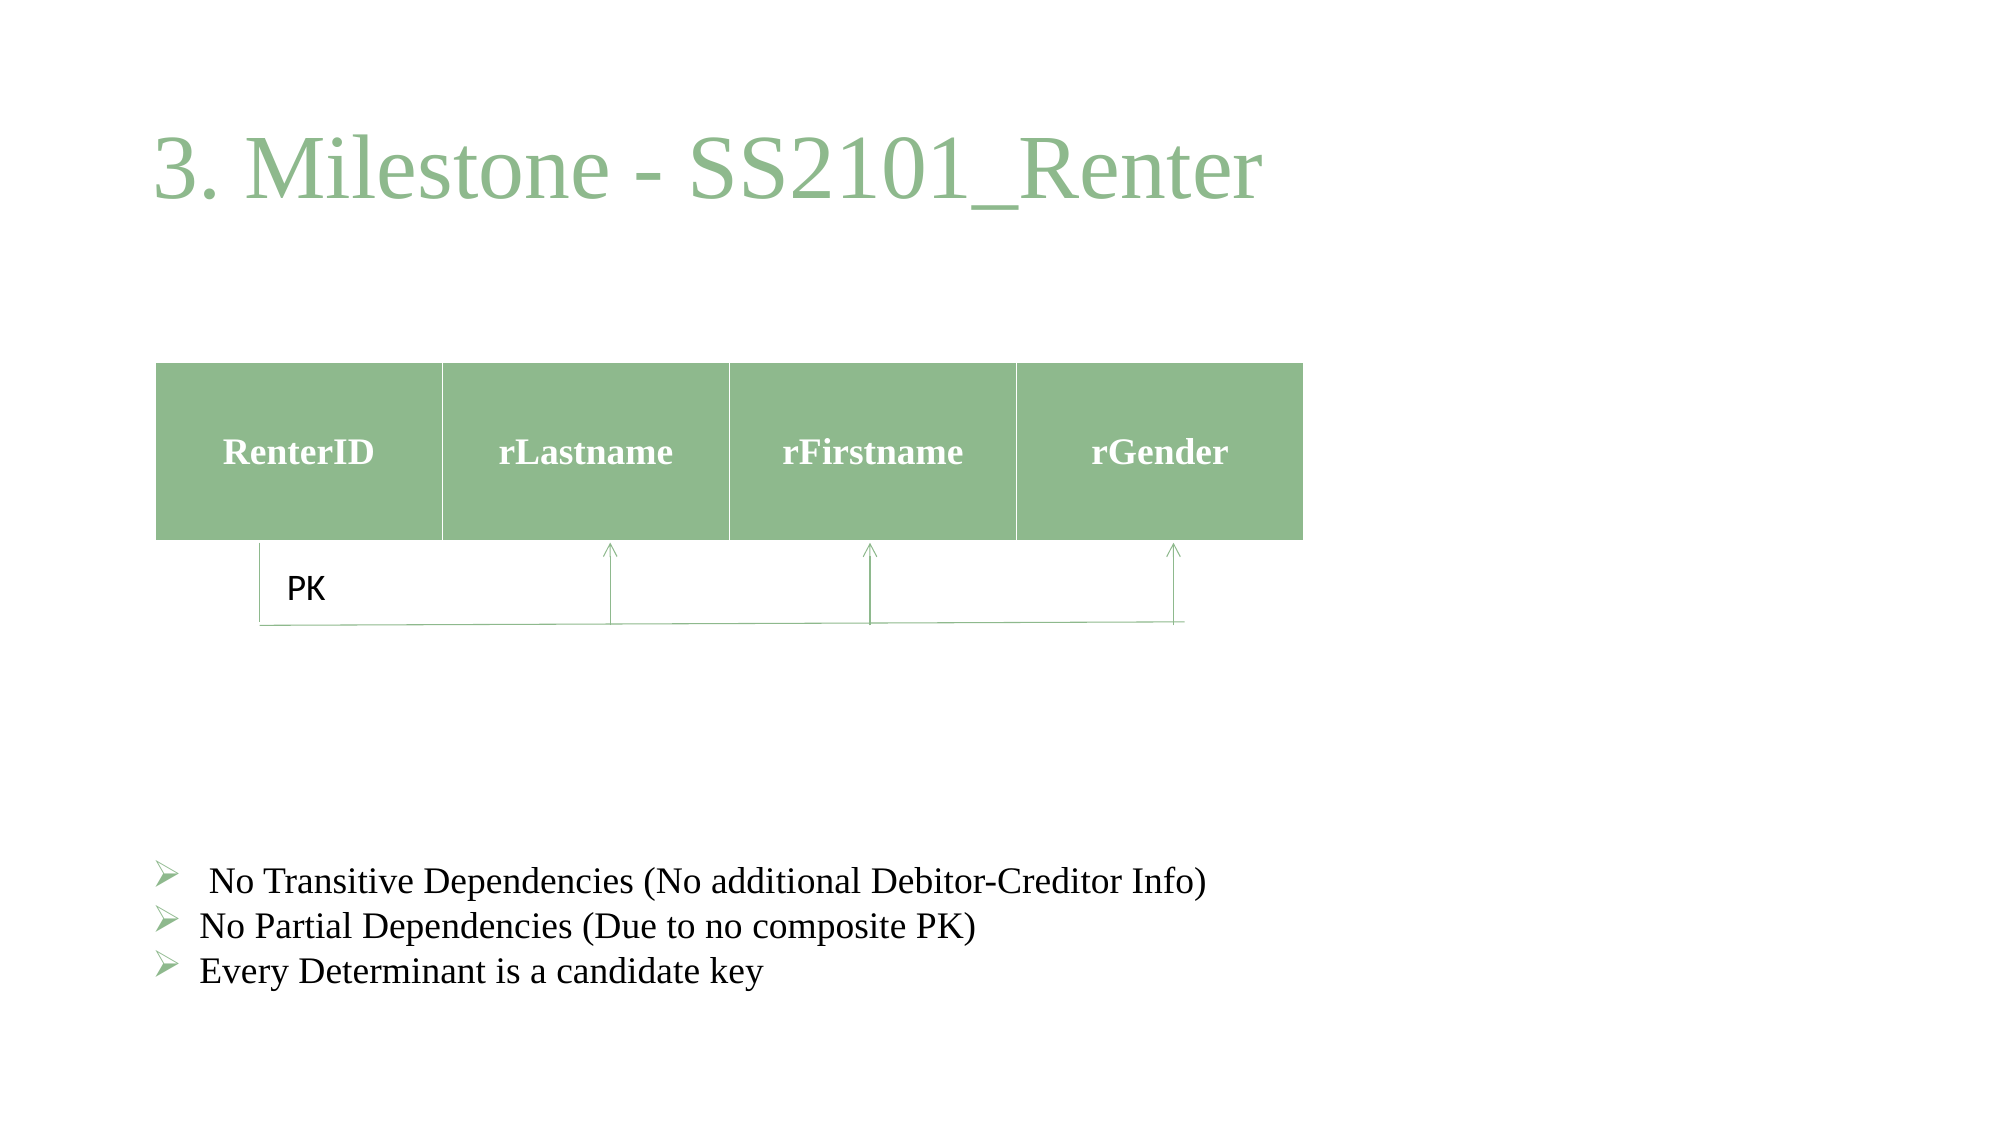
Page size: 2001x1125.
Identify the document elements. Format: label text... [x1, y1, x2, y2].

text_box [259, 621, 610, 626]
table_header RenterID [156, 363, 442, 540]
table_header rLastname [443, 363, 729, 540]
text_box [871, 621, 1173, 626]
title 3. Milestone - SS2101_Renter [137, 59, 1863, 278]
table_header rFirstname [730, 363, 1016, 540]
table_header rGender [1017, 363, 1303, 540]
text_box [1174, 621, 1185, 626]
text_box No Transitive Dependencies (No additional Debitor-Creditor Info) No Partial Dependencies (Due to no composite PK) Every Determinant is a candidate key [137, 848, 1266, 999]
text_box PK [271, 555, 351, 616]
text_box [611, 621, 869, 626]
